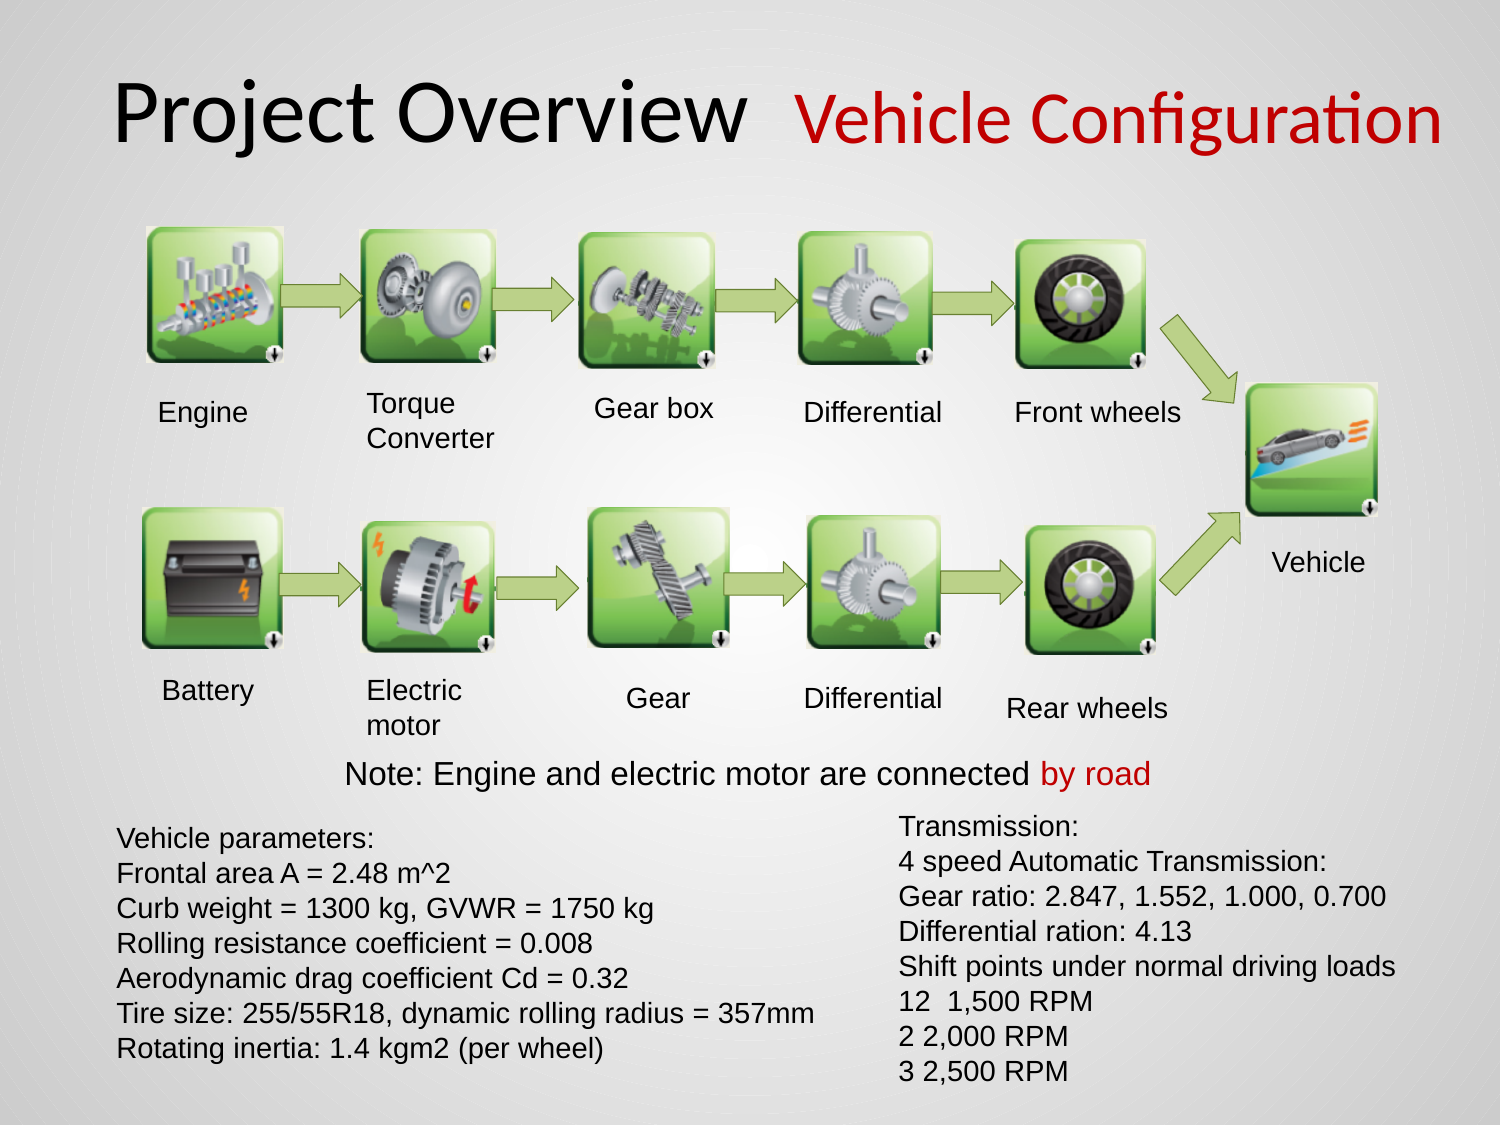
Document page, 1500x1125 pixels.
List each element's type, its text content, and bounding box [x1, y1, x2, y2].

text_box Battery [146, 664, 270, 714]
text_box [1160, 314, 1238, 404]
text_box [720, 278, 792, 323]
picture [1023, 525, 1156, 656]
text_box [501, 277, 572, 322]
text_box Electric motor [351, 664, 486, 744]
text_box Rear wheels [991, 681, 1184, 732]
text_box [500, 565, 579, 611]
text_box [289, 273, 353, 319]
text_box [1160, 512, 1241, 596]
text_box Front wheels [999, 385, 1197, 436]
text_box Torque Converter [351, 376, 510, 462]
text_box Vehicle [1256, 536, 1382, 587]
text_box [945, 559, 1018, 605]
picture [1244, 381, 1379, 517]
text_box Differential [788, 385, 958, 436]
text_box Note: Engine and electric motor are connected by road [329, 744, 1167, 800]
picture [587, 507, 730, 649]
picture [578, 232, 716, 369]
title Vehicle Configuration [719, 19, 1500, 208]
text_box Gear box [579, 382, 730, 432]
text_box Vehicle parameters: Frontal area A = 2.48 m^2 Curb weight = 1300 kg, GVWR = 1750 kg Rolling resistance coefficient = 0.008 Aerodynamic drag coefficient Cd = 0.32 Tire size: 255/55R18, dynamic rolling radius = 357mm Rotating inertia: 1.4 kgm2 (per wheel) [101, 812, 831, 1072]
picture [805, 515, 941, 649]
text_box Differential [788, 671, 958, 722]
text_box Engine [142, 385, 264, 436]
text_box Gear [610, 671, 706, 722]
text_box [938, 281, 1008, 326]
text_box Project Overview [87, 12, 775, 200]
picture [797, 231, 933, 365]
picture [359, 228, 497, 363]
picture [360, 520, 496, 653]
picture [1013, 238, 1146, 369]
text_box [734, 561, 800, 607]
picture [141, 507, 284, 649]
text_box [289, 562, 355, 607]
picture [146, 226, 284, 363]
